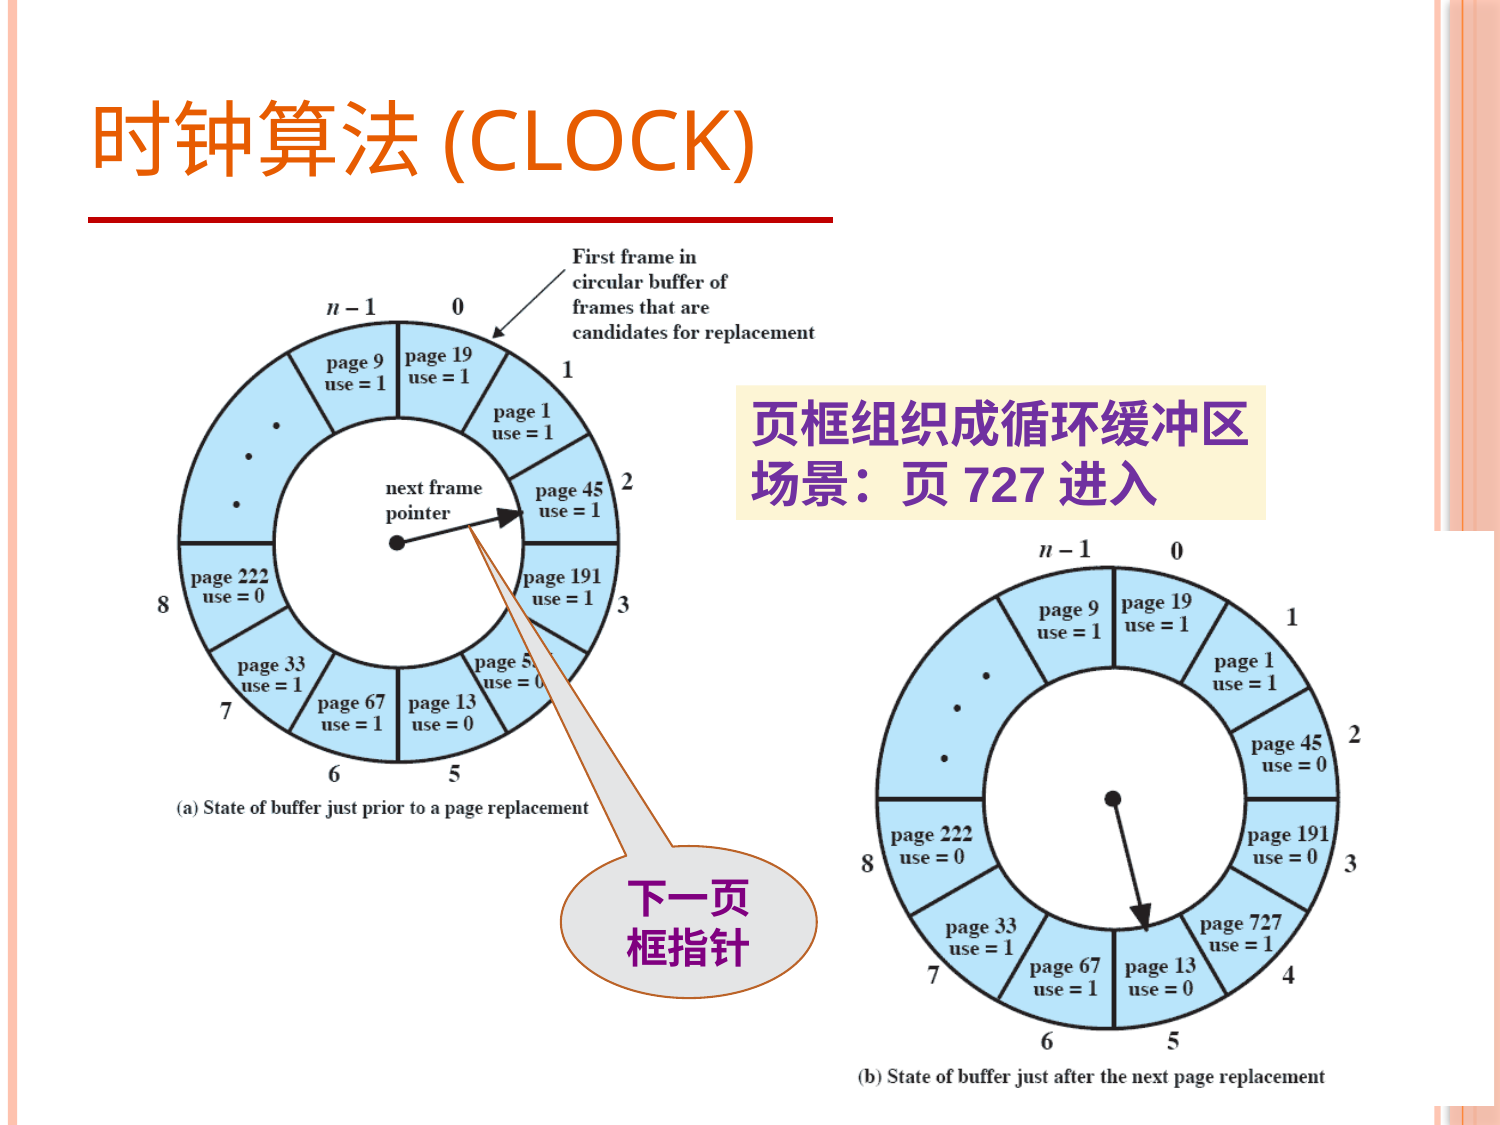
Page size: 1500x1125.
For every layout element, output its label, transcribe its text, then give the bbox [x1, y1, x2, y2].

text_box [1494, 528, 1500, 1116]
text_box 页框组织成循环缓冲区 场景：页727进入 [842, 385, 1266, 520]
picture [113, 243, 1495, 1107]
text_box 下一页框指针 [558, 840, 719, 1001]
title 时钟算法(Clock) [75, 45, 1300, 197]
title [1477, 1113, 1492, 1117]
